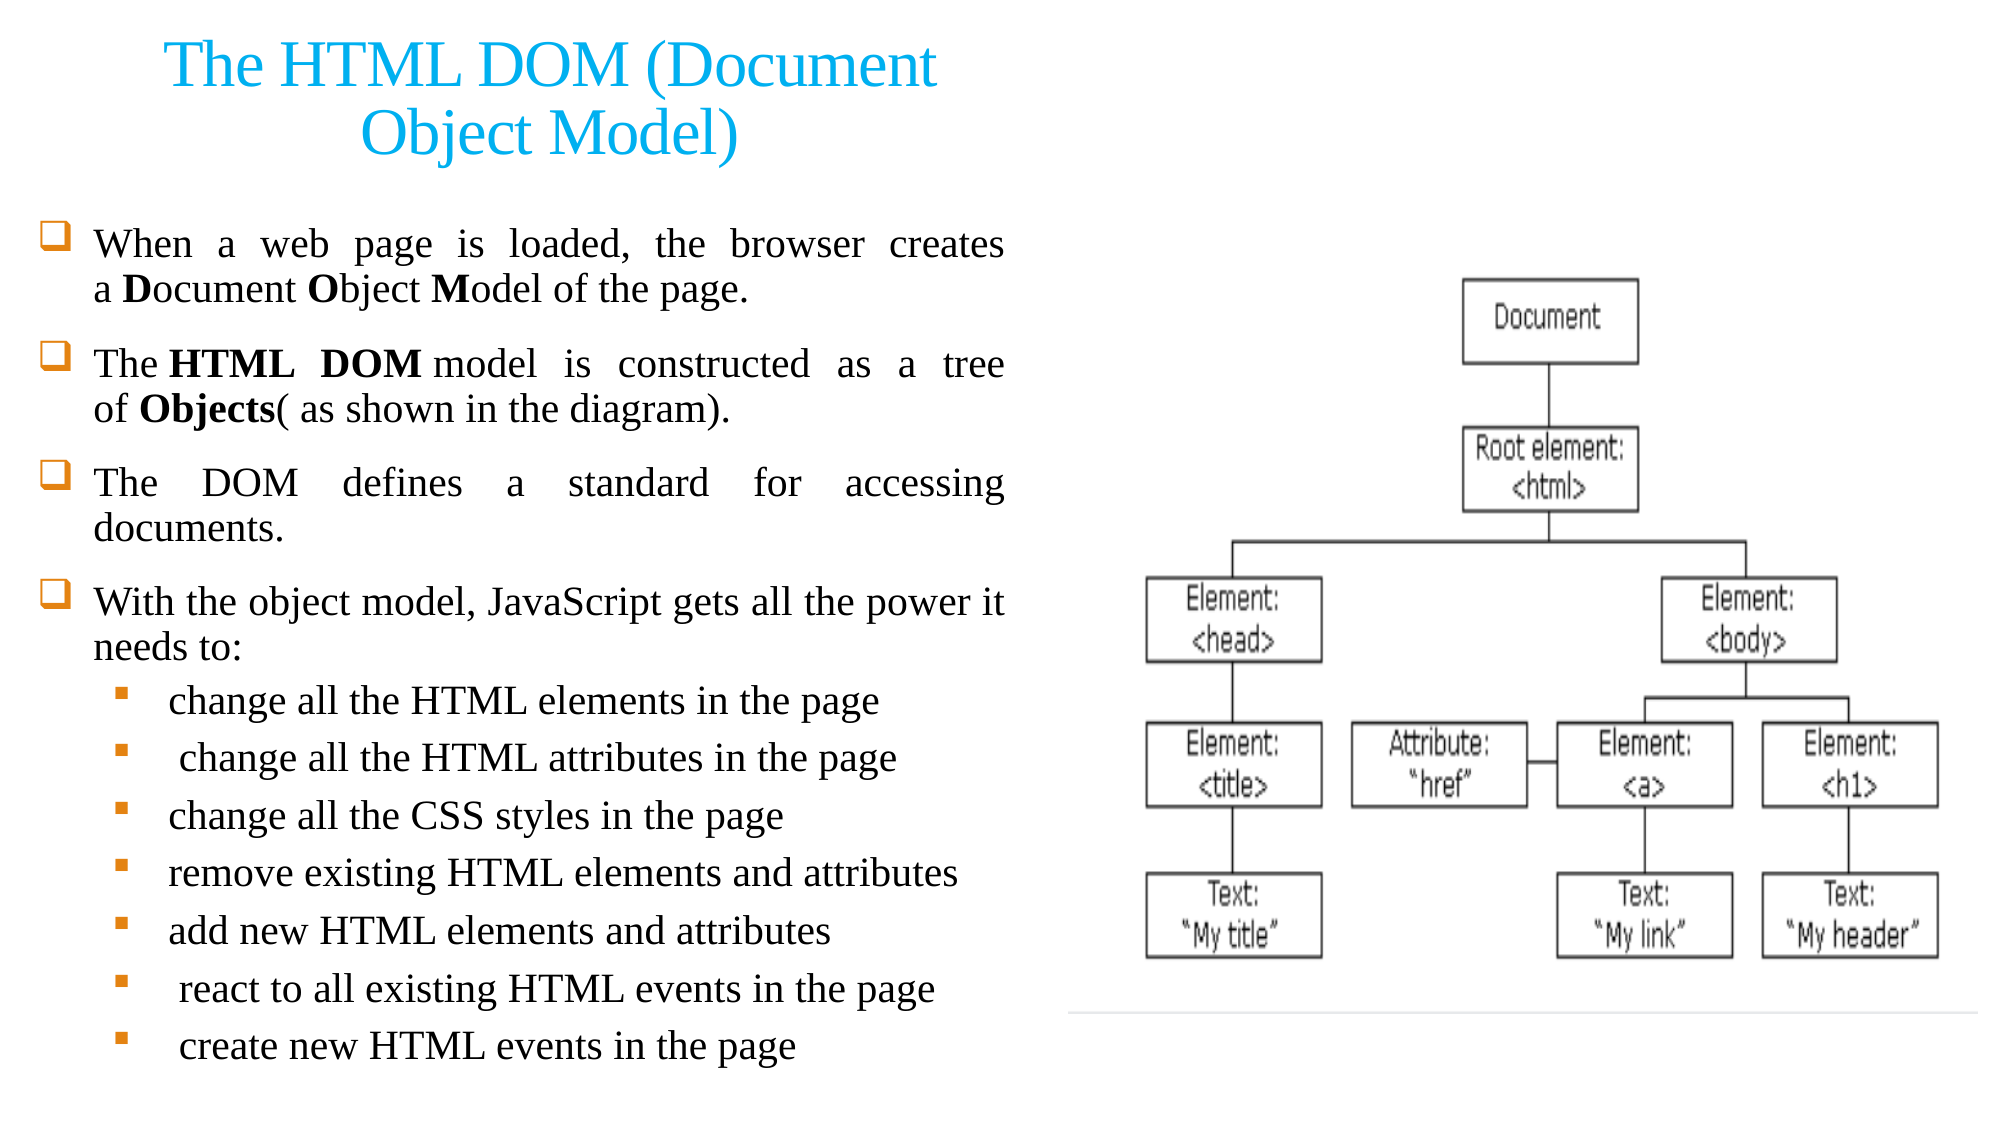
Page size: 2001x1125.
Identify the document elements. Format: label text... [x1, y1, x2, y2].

picture [1067, 233, 1979, 1014]
list When a web page is loaded, the browser creates a Document Object Model of the page. The HTML DOM model is constructed as a tree of Objects( as shown in the diagram). The DOM defines a standard for accessing documents. With the object model, JavaScript gets all the power it needs to: change all the HTML elements in the page change all the HTML attributes in the page change all the CSS styles in the page remove existing HTML elements and attributes add new HTML elements and attributes react to all existing HTML events in the page create new HTML events in the page [22, 214, 1021, 1102]
title The HTML DOM (Document Object Model) [100, 10, 1000, 176]
list [1054, 191, 1978, 1055]
